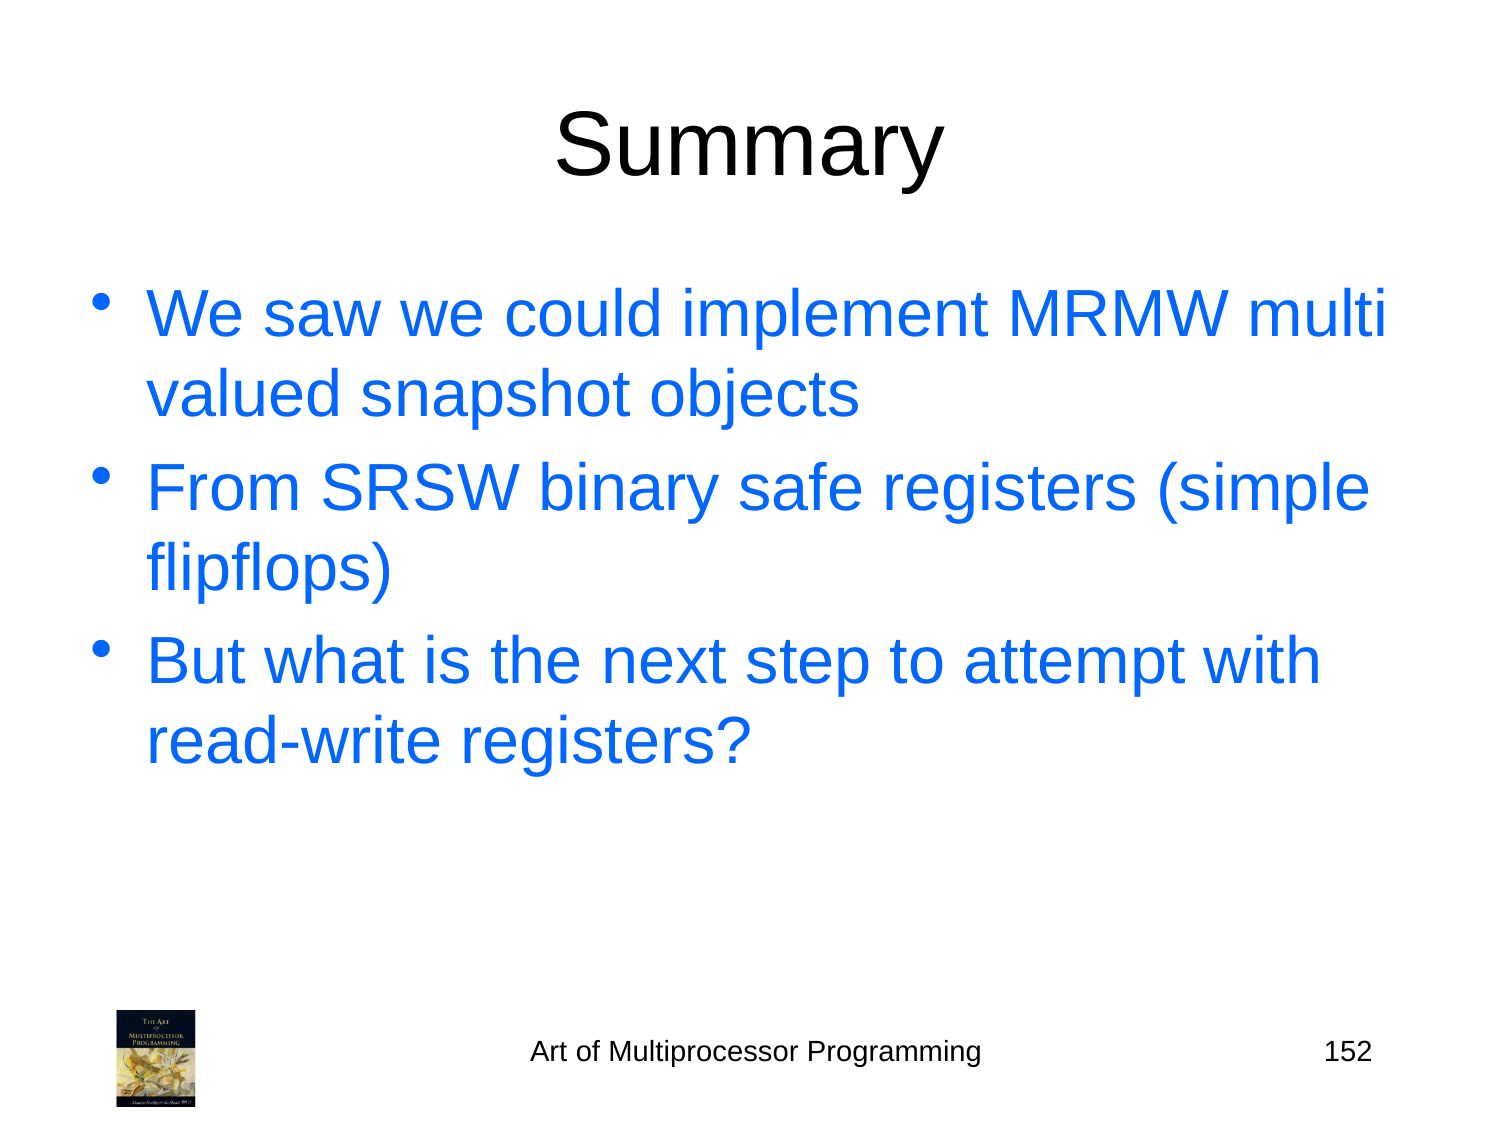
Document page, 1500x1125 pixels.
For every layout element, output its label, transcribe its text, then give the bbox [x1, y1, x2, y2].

footer Art of Multiprocessor Programming [499, 1024, 1013, 1103]
picture [107, 1010, 204, 1107]
text_box 152 [1074, 1024, 1388, 1100]
list We saw we could implement MRMW multi valued snapshot objects From SRSW binary safe registers (simple flipflops) But what is the next step to attempt with read-write registers? [74, 262, 1426, 1006]
title Summary [74, 44, 1426, 233]
